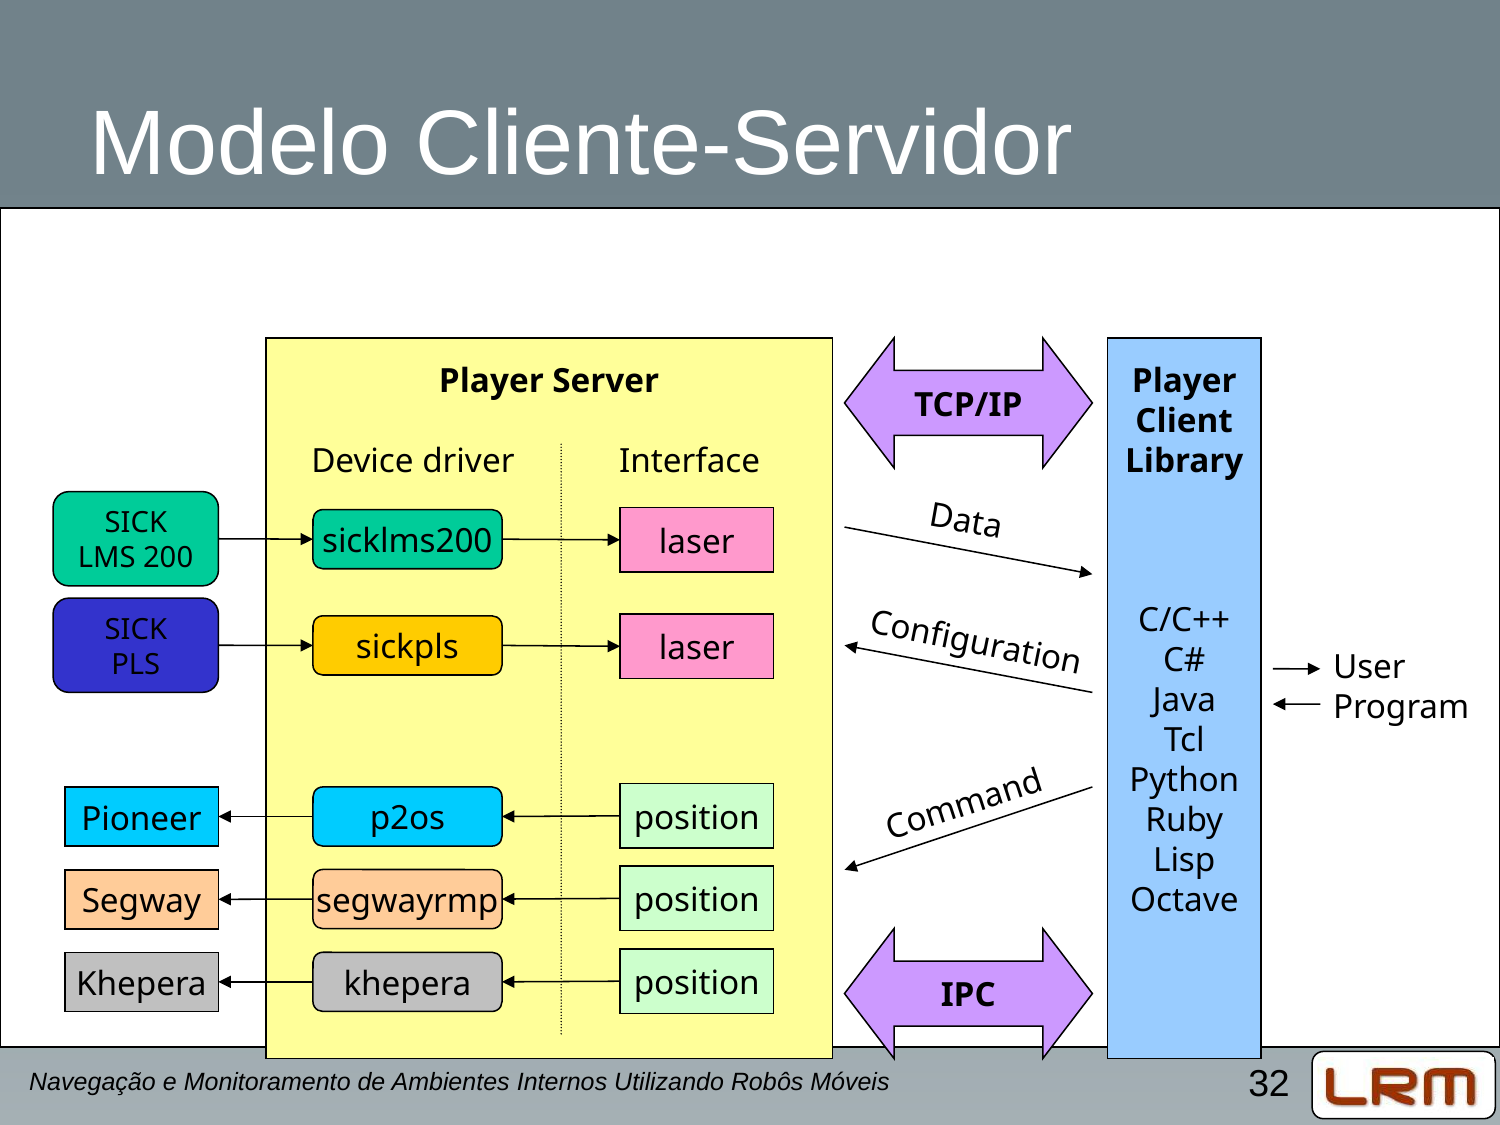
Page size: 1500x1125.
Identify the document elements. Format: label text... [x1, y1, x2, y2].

text_box position [620, 783, 774, 849]
text_box [844, 526, 1093, 578]
text_box Data [910, 483, 1023, 555]
picture [833, 1048, 892, 1057]
text_box segwayrmp [312, 869, 503, 929]
text_box sicklms200 [312, 509, 503, 569]
text_box [844, 858, 880, 872]
text_box khepera [312, 952, 503, 1012]
text_box position [620, 866, 774, 931]
footer Navegação e Monitoramento de Ambientes Internos Utilizando Robôs Móveis [14, 1057, 1300, 1112]
text_box sickpls [312, 615, 503, 676]
text_box Player Client Library C/C++ C# Java Tcl Python Ruby Lisp Octave [1107, 337, 1262, 1057]
text_box Command [863, 746, 1063, 859]
picture [0, 1048, 1500, 1125]
text_box [1272, 697, 1321, 711]
text_box SICK LMS 200 [53, 491, 219, 586]
text_box IPC [844, 928, 1093, 1057]
text_box [1272, 662, 1321, 676]
text_box p2os [312, 786, 503, 847]
picture [895, 1048, 1042, 1057]
text_box Segway [64, 869, 219, 929]
picture [0, 0, 1500, 207]
text_box User Program [1318, 637, 1485, 732]
text_box position [620, 948, 774, 1014]
text_box SICK PLS [53, 598, 219, 693]
text_box Pioneer [64, 786, 219, 847]
text_box laser [620, 507, 774, 573]
text_box Khepera [64, 952, 219, 1012]
text_box laser [620, 613, 774, 679]
title Modelo Cliente-Servidor [74, 44, 1425, 232]
text_box Configuration [851, 589, 1102, 692]
text_box TCP/IP [844, 337, 1093, 468]
text_box [844, 643, 1077, 690]
picture [1045, 1048, 1107, 1057]
text_box Player Server Device driver Interface [265, 337, 833, 1057]
